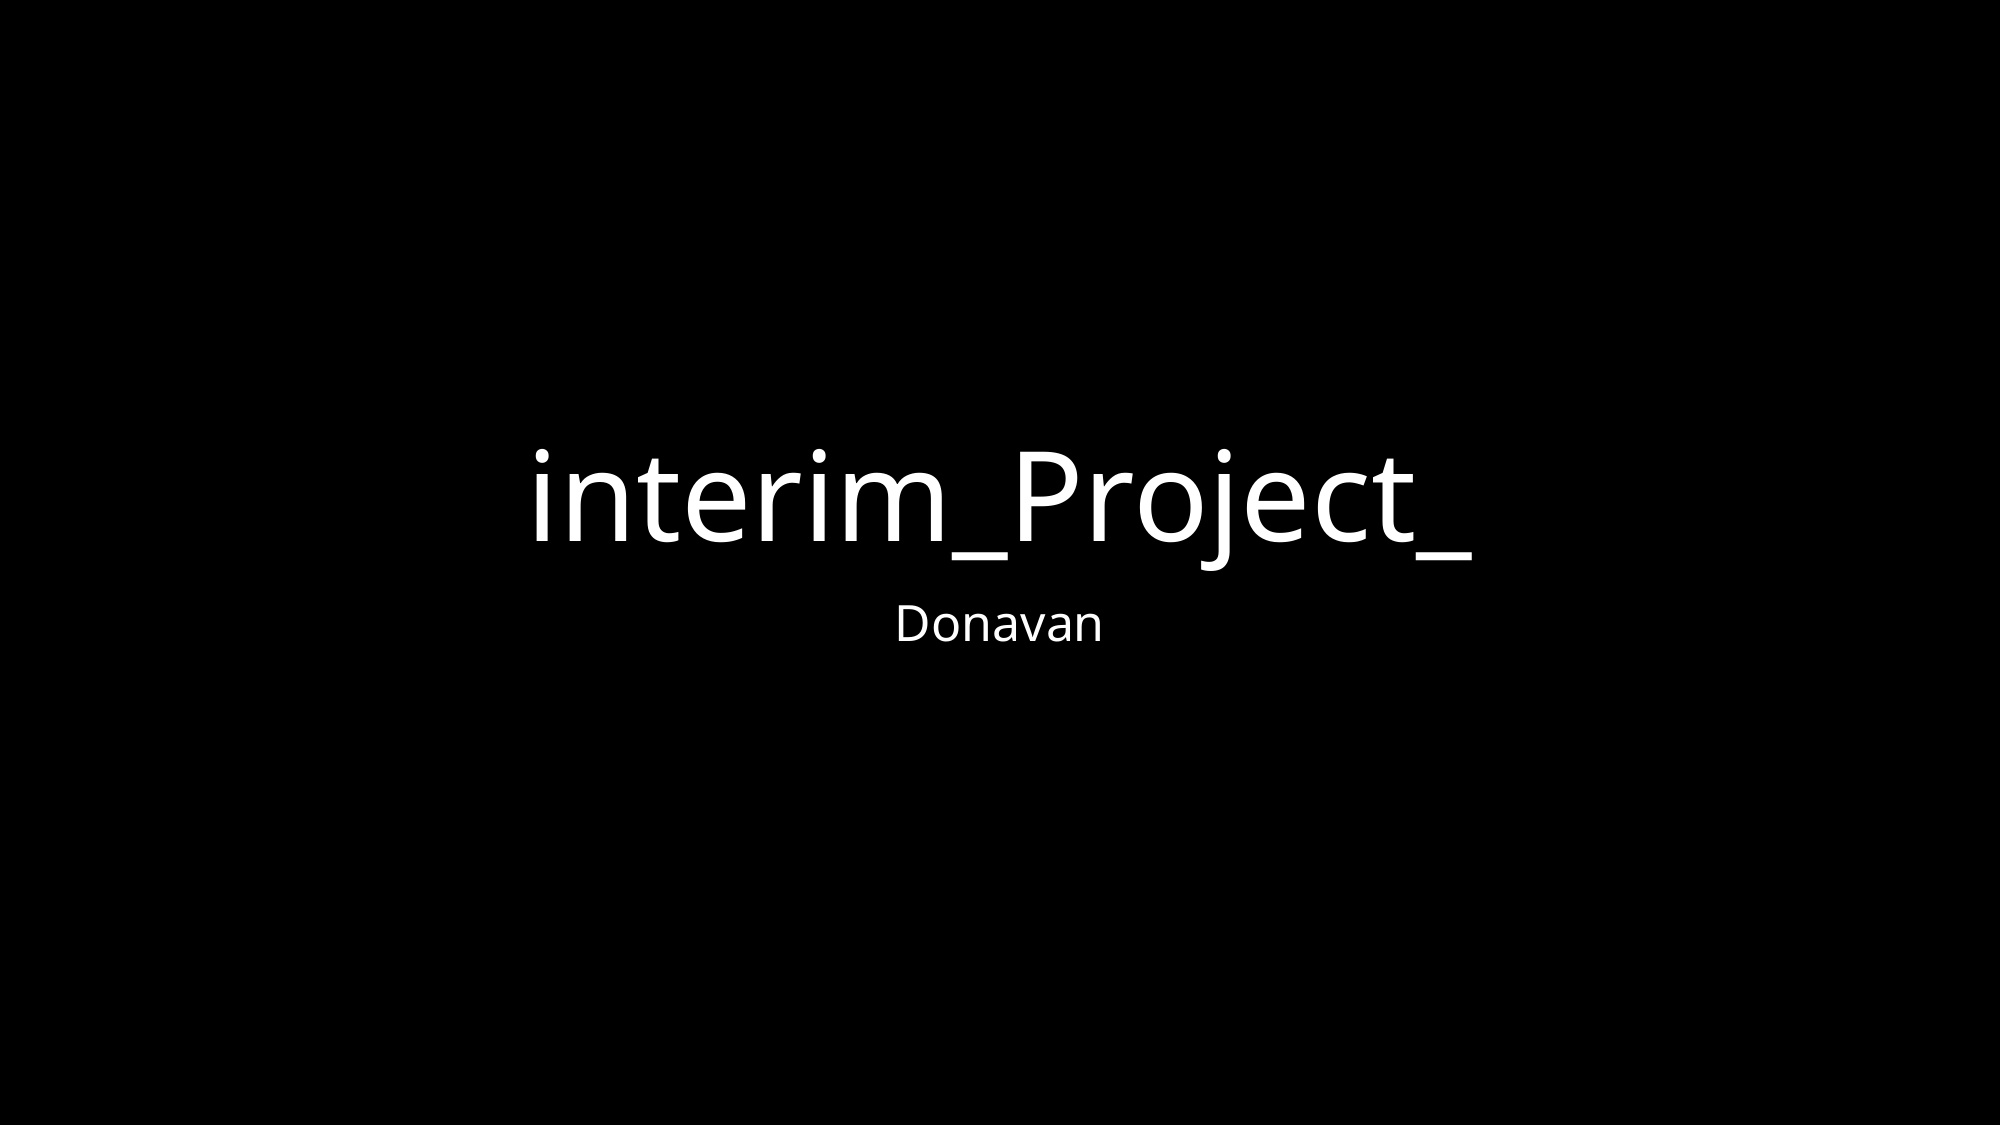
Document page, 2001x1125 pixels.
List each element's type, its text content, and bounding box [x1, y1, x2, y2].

subtitle Donavan [249, 590, 1750, 863]
title interim_Project_ [249, 184, 1750, 576]
